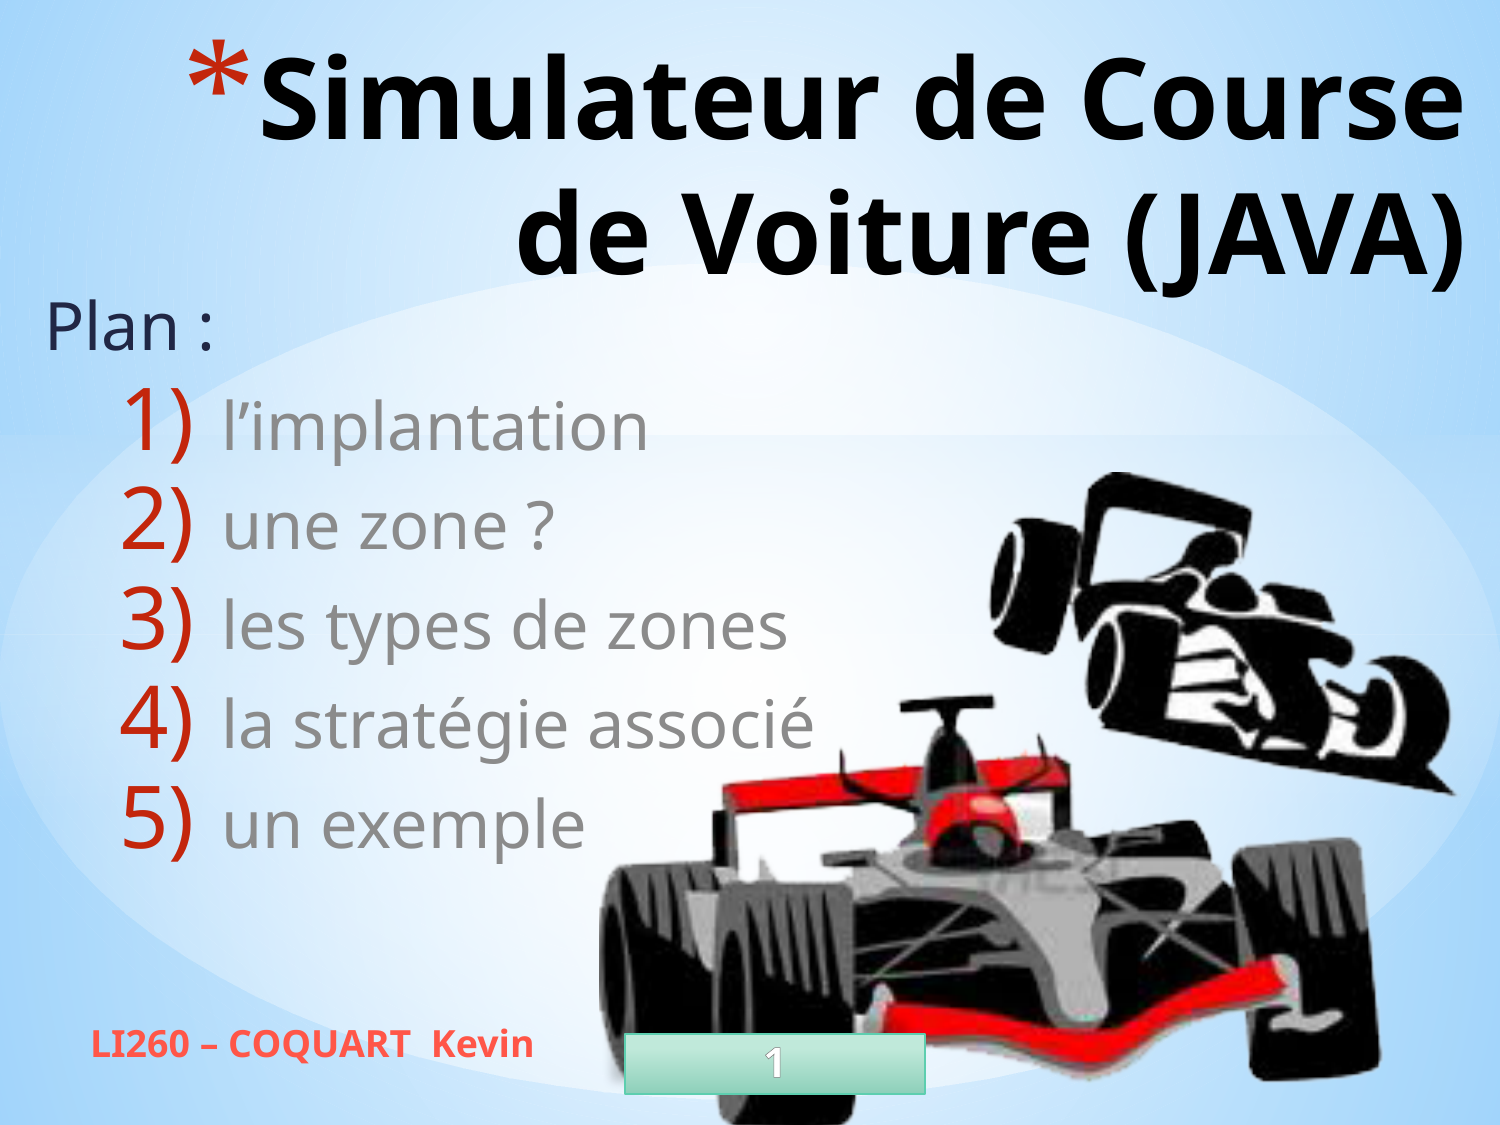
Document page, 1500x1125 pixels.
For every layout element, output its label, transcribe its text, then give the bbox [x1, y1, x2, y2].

picture [599, 472, 1461, 1125]
subtitle Plan : l’implantation une zone ? les types de zones la stratégie associé un exemple [29, 352, 1176, 894]
footer LI260 – COQUART Kevin [75, 1012, 593, 1073]
title Simulateur de Course de Voiture (JAVA) [88, 19, 1483, 314]
